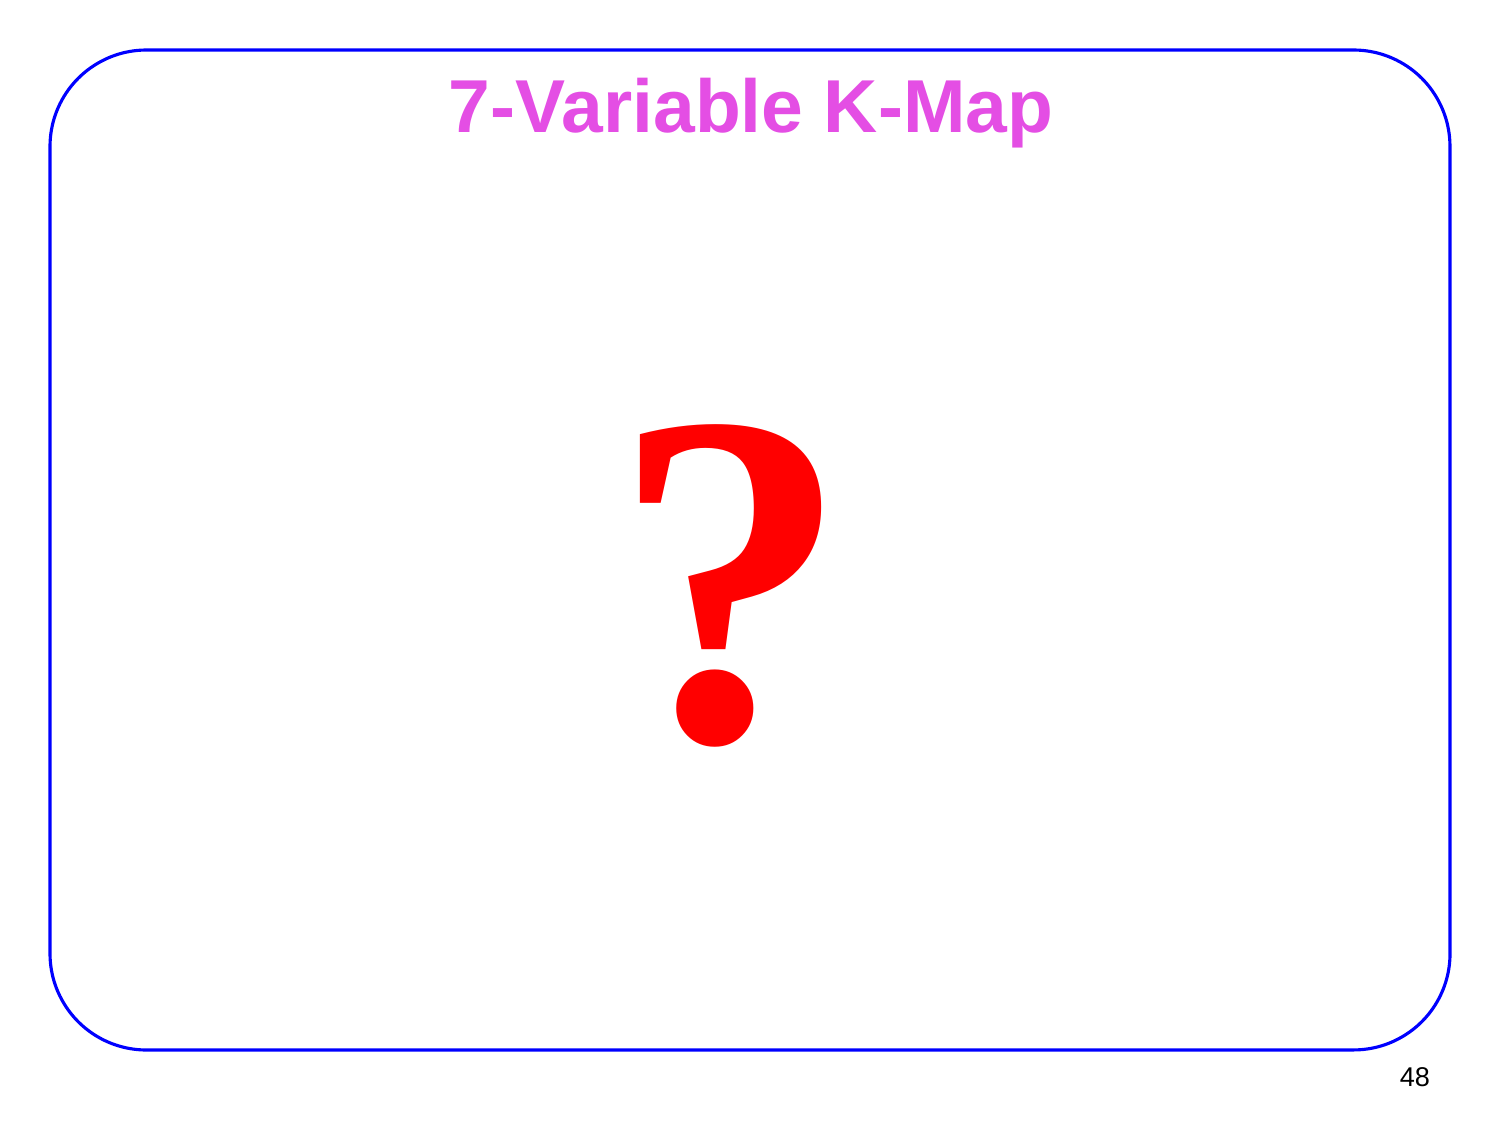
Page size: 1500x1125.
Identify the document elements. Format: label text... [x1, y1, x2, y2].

title 7-Variable K-Map [113, 66, 1389, 140]
slide_number 48 [1351, 1047, 1444, 1104]
text_box ? [596, 255, 1258, 843]
